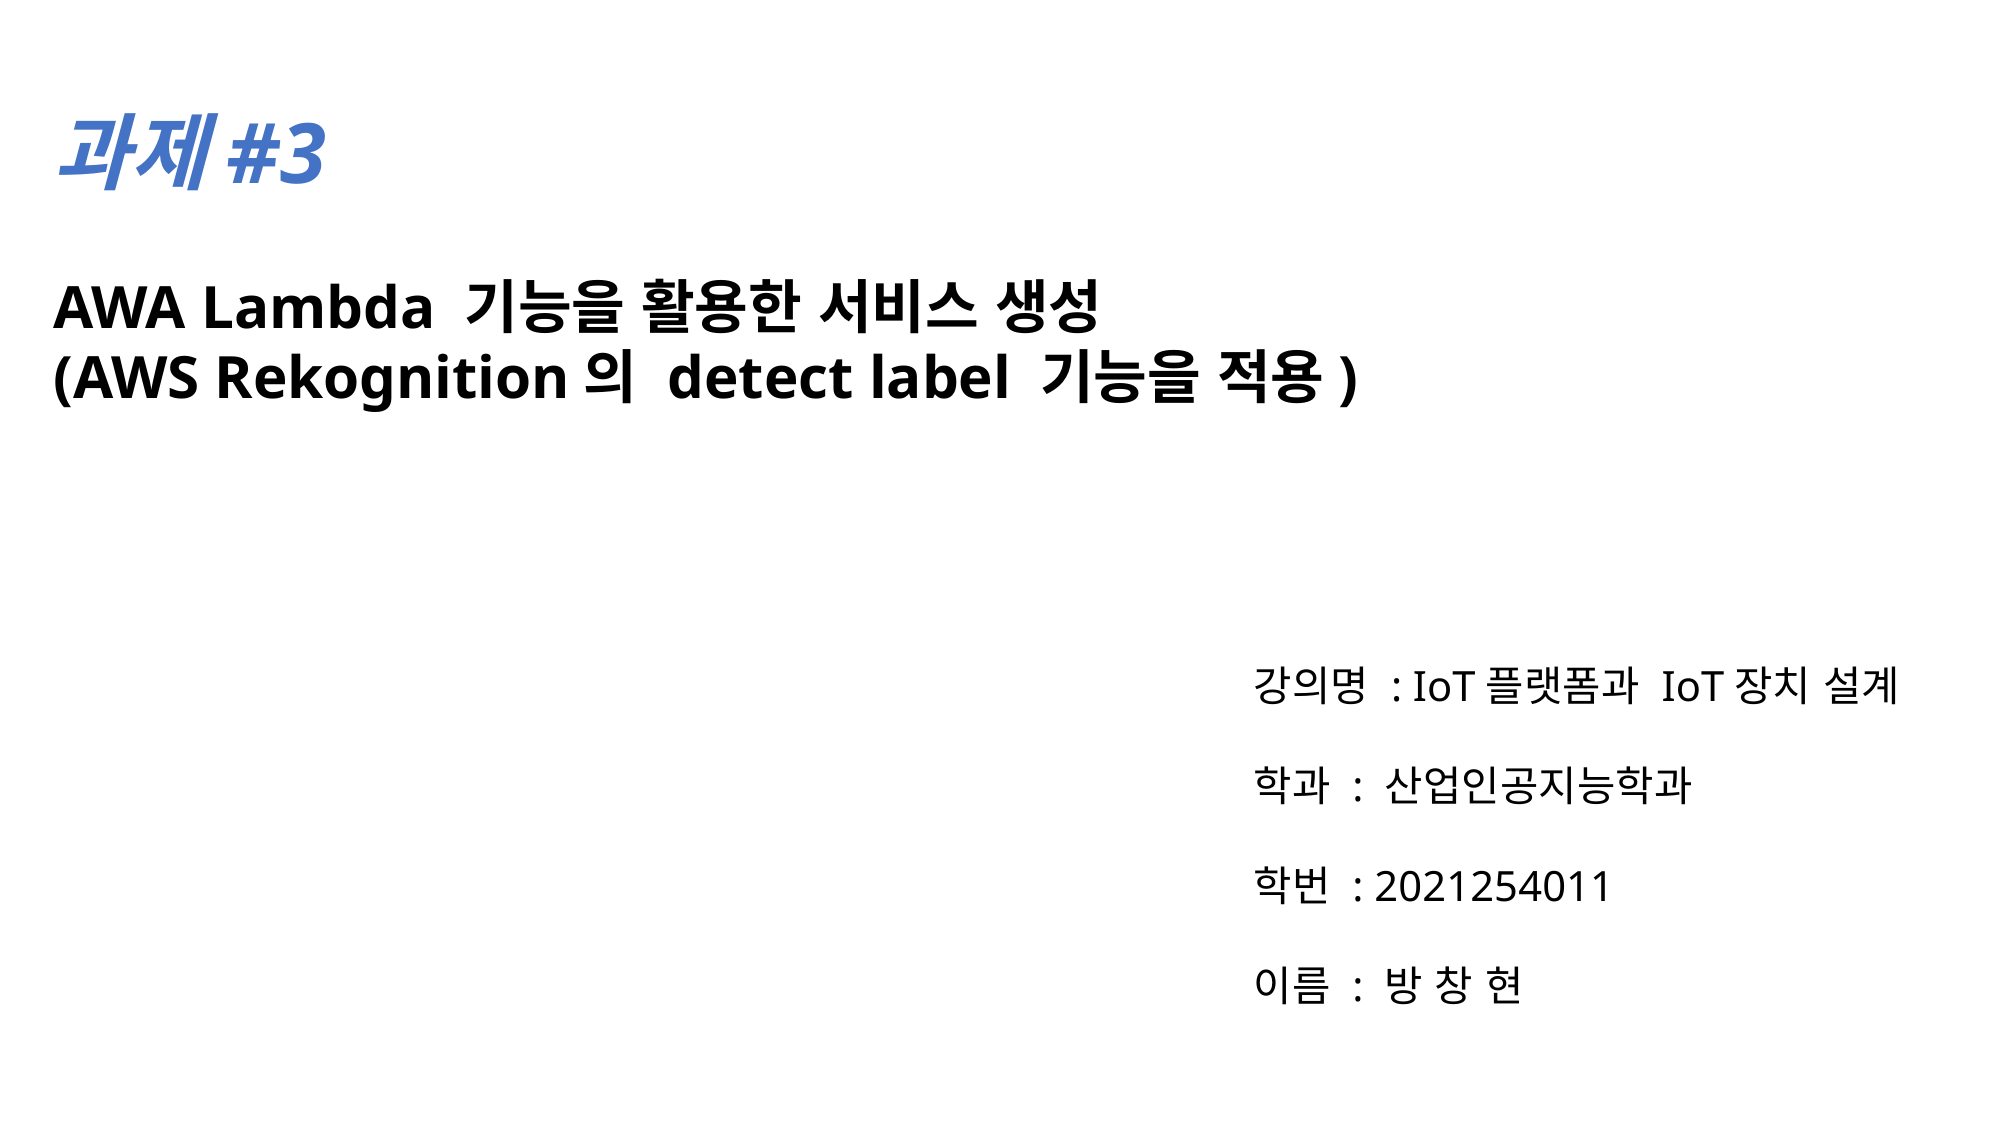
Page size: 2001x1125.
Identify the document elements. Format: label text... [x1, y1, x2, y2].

text_box 과제#3 AWA Lambda 기능을 활용한 서비스 생성 (AWS Rekognition의 detect label 기능을 적용) 강의명 : IoT플랫폼과 IoT장치 설계 학과 : 산업인공지능학과 학번 : 2021254011 이름 : 방 창 현 [39, 92, 1916, 1018]
